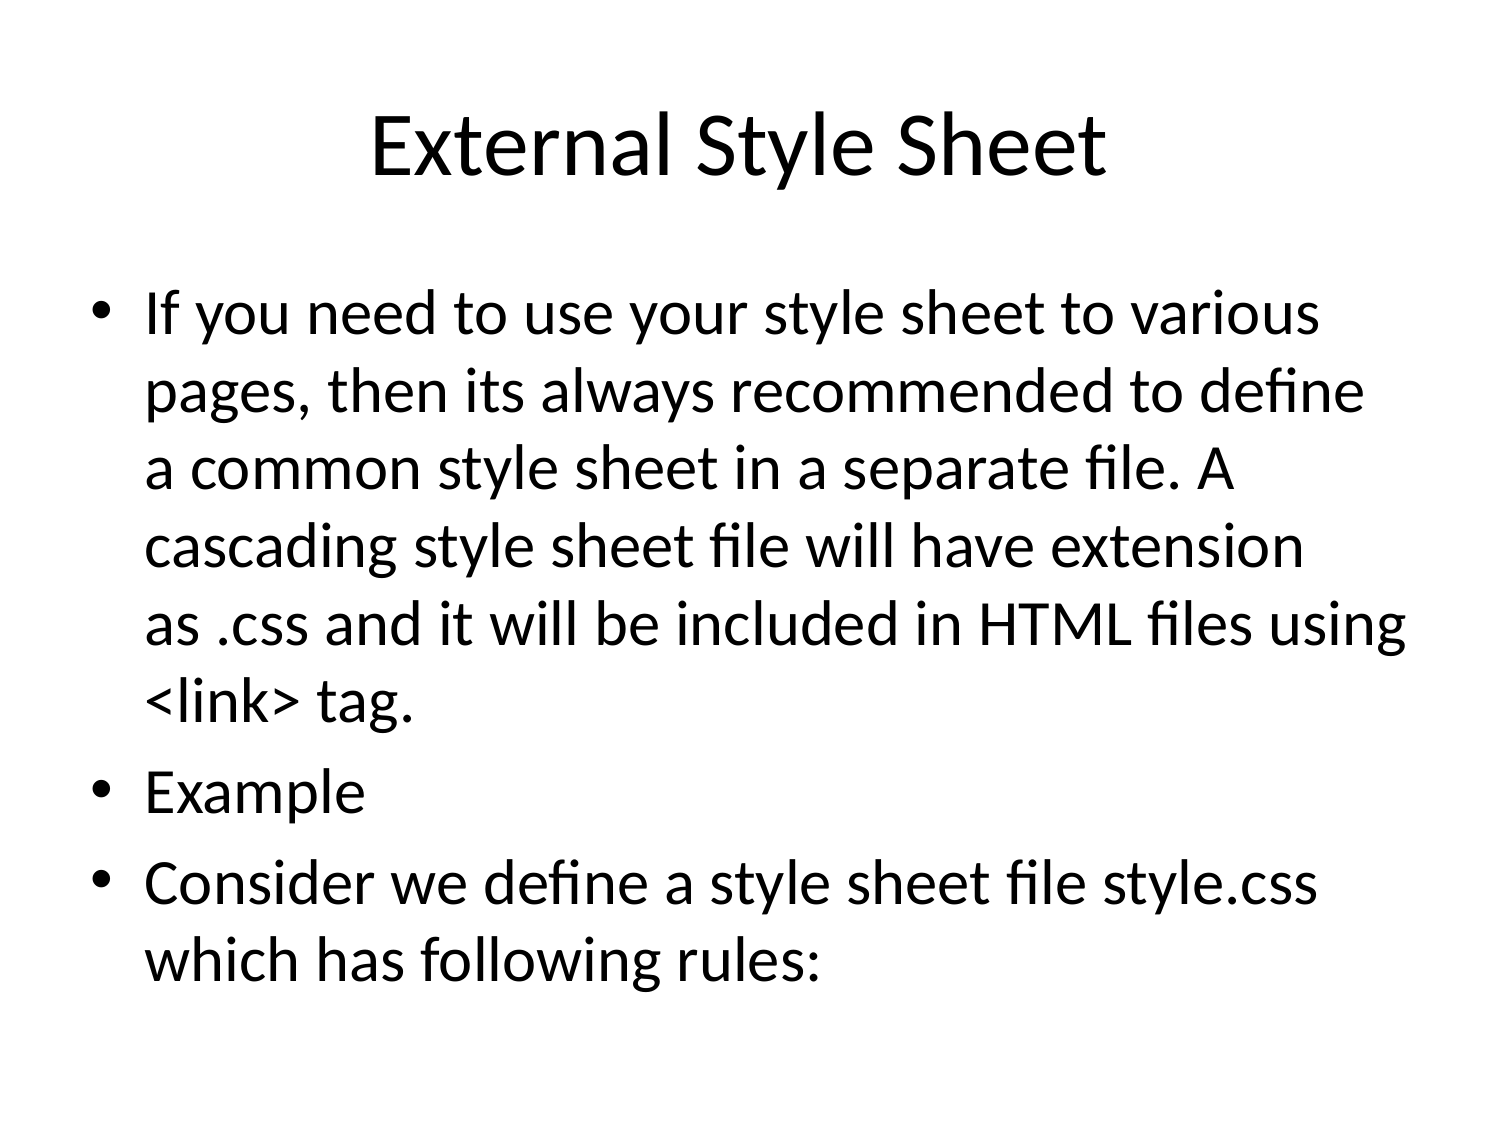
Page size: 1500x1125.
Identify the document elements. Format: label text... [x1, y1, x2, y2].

title External Style Sheet [75, 45, 1425, 233]
list If you need to use your style sheet to various pages, then its always recommended to define a common style sheet in a separate file. A cascading style sheet file will have extension as .css and it will be included in HTML files using <link> tag. Example Consider we define a style sheet file style.css which has following rules: [75, 262, 1425, 1005]
